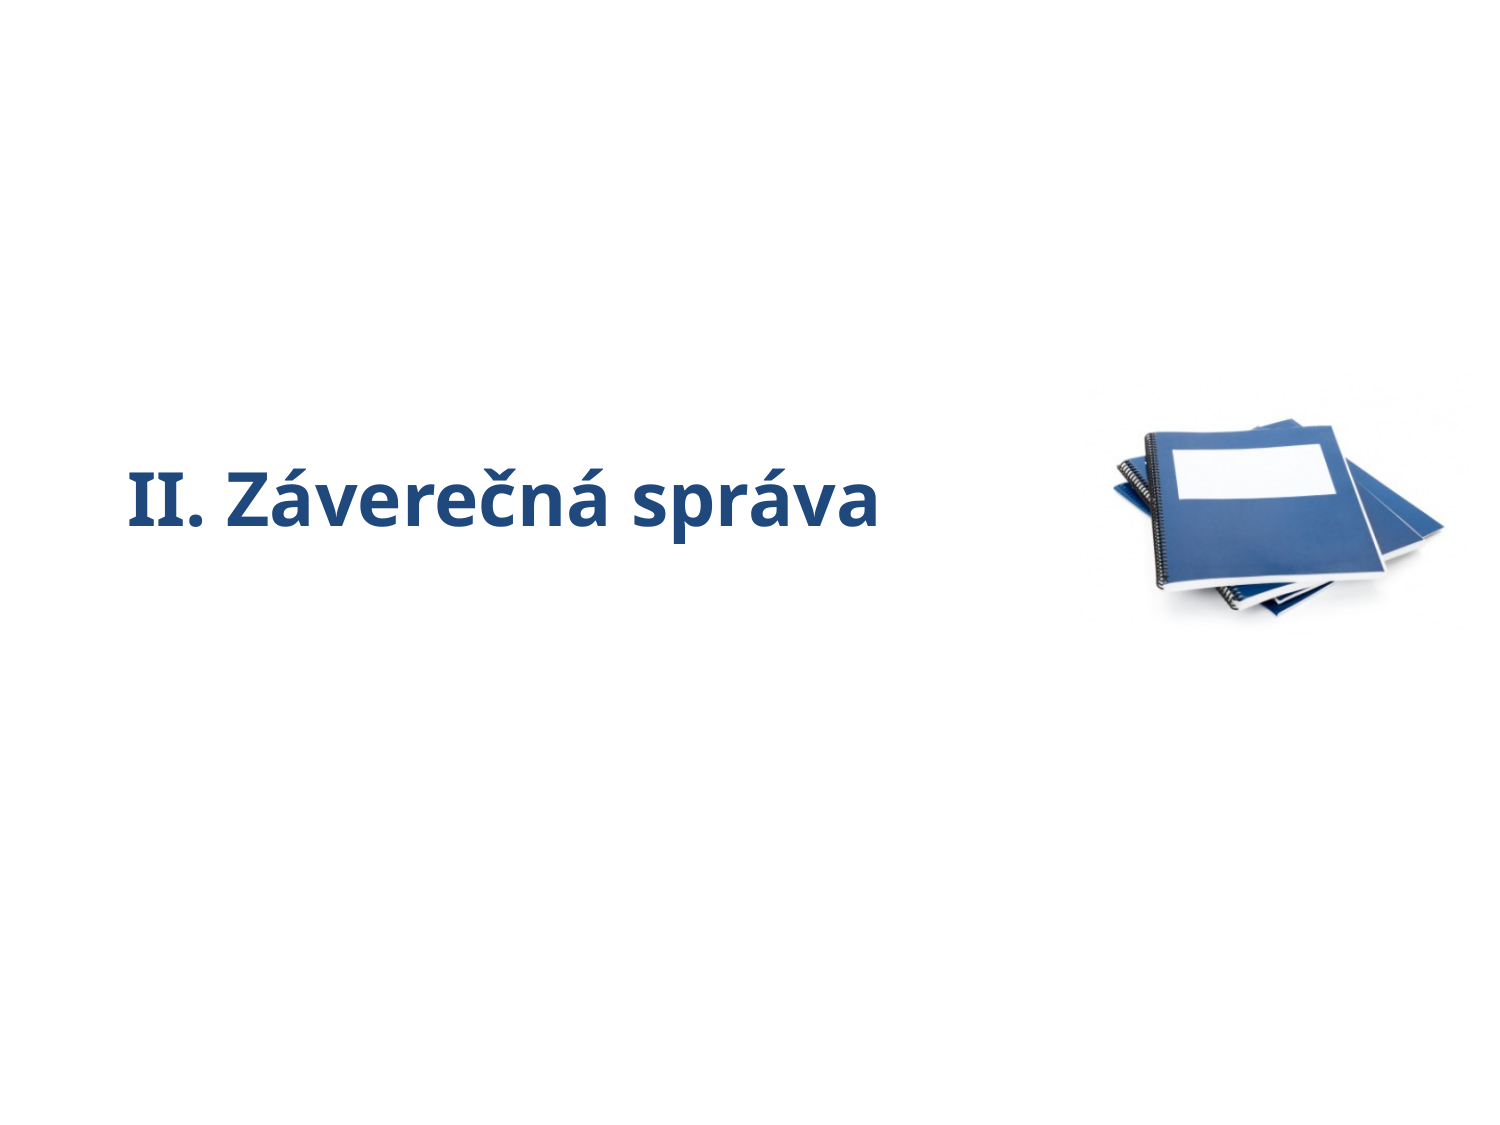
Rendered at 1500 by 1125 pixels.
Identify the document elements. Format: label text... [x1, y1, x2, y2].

picture [1080, 373, 1473, 634]
text_box II. Záverečná správa [112, 444, 1400, 732]
